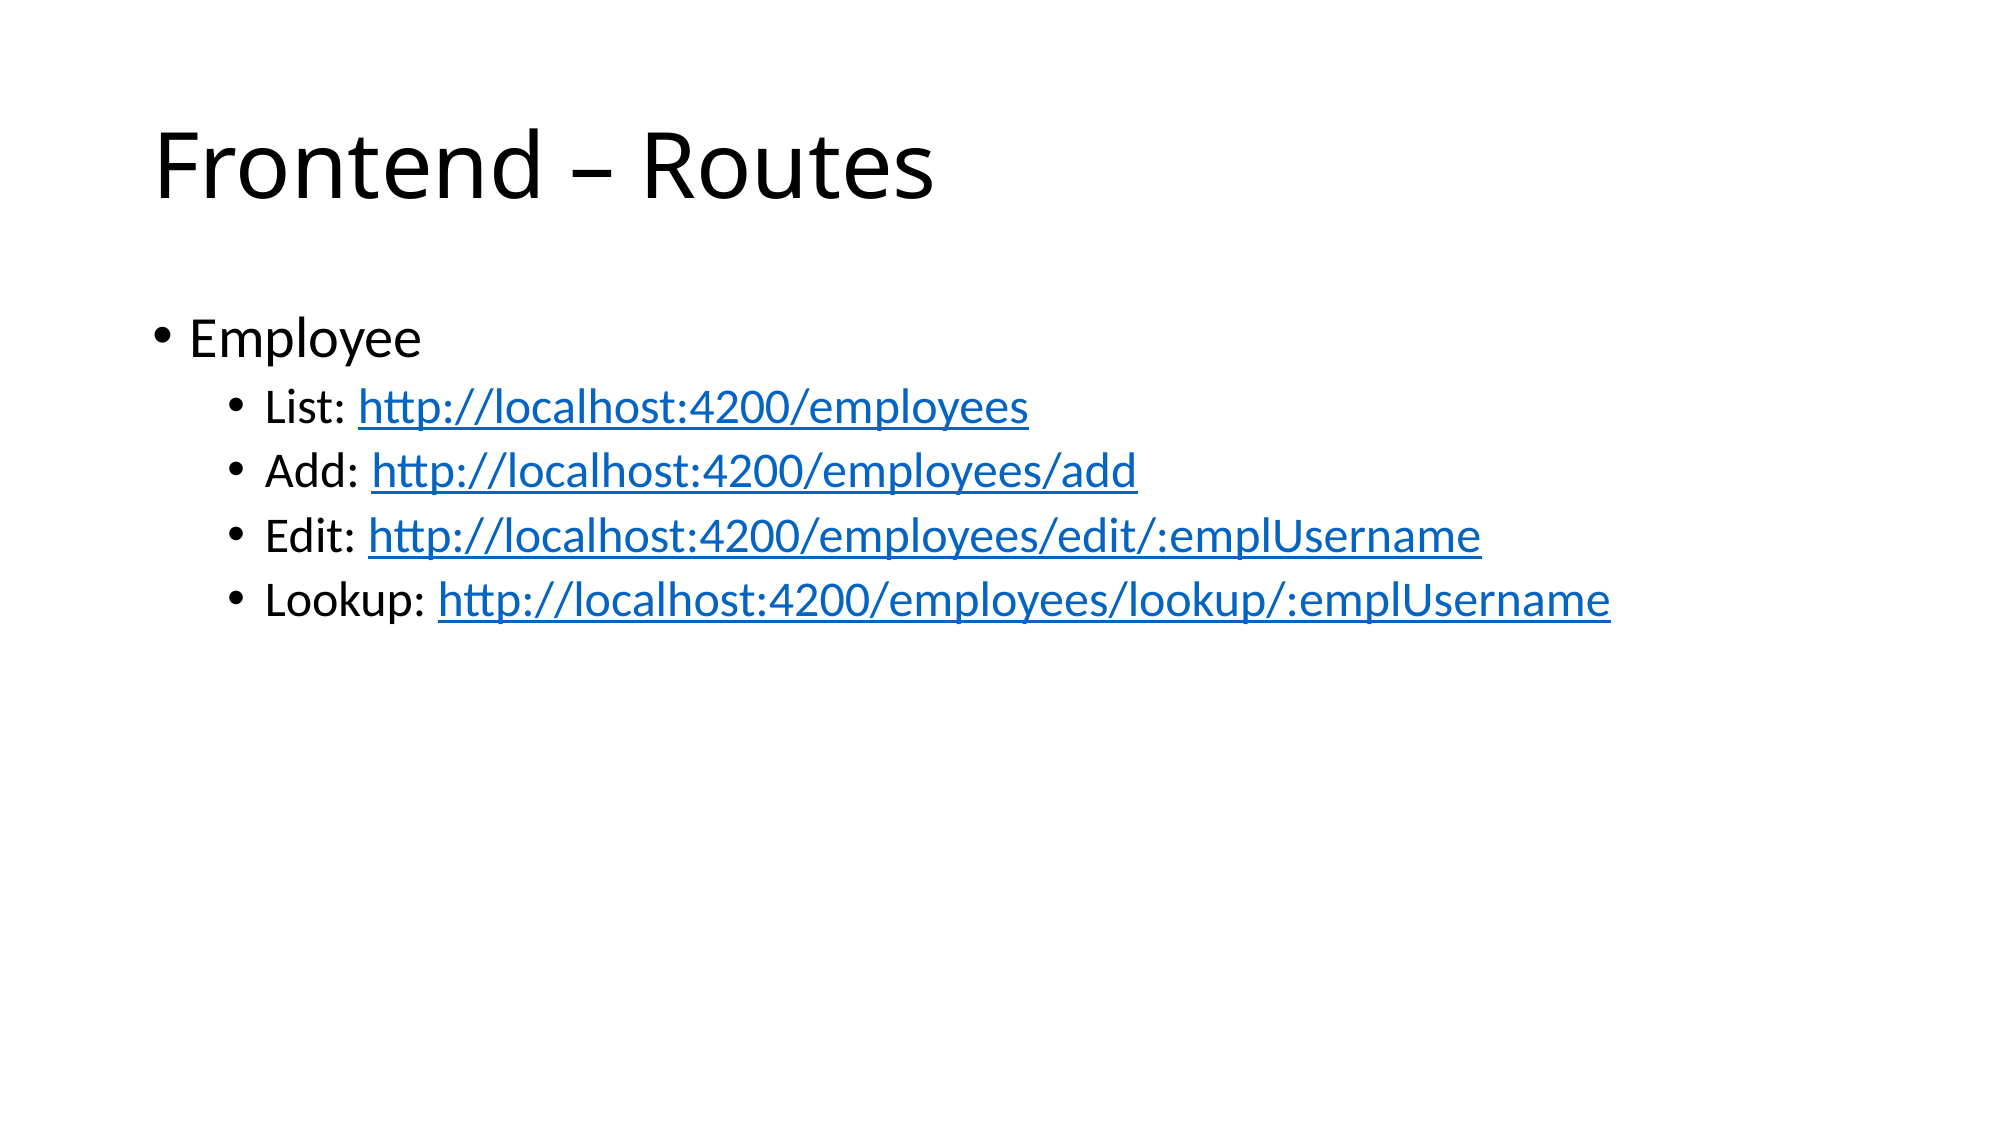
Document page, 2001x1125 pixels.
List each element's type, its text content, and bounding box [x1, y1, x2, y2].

title Frontend – Routes [137, 59, 1863, 278]
list Employee List: http://localhost:4200/employees Add: http://localhost:4200/employees/add Edit: http://localhost:4200/employees/edit/:emplUsername Lookup: http://localhost:4200/employees/lookup/:emplUsername [137, 299, 1863, 1014]
